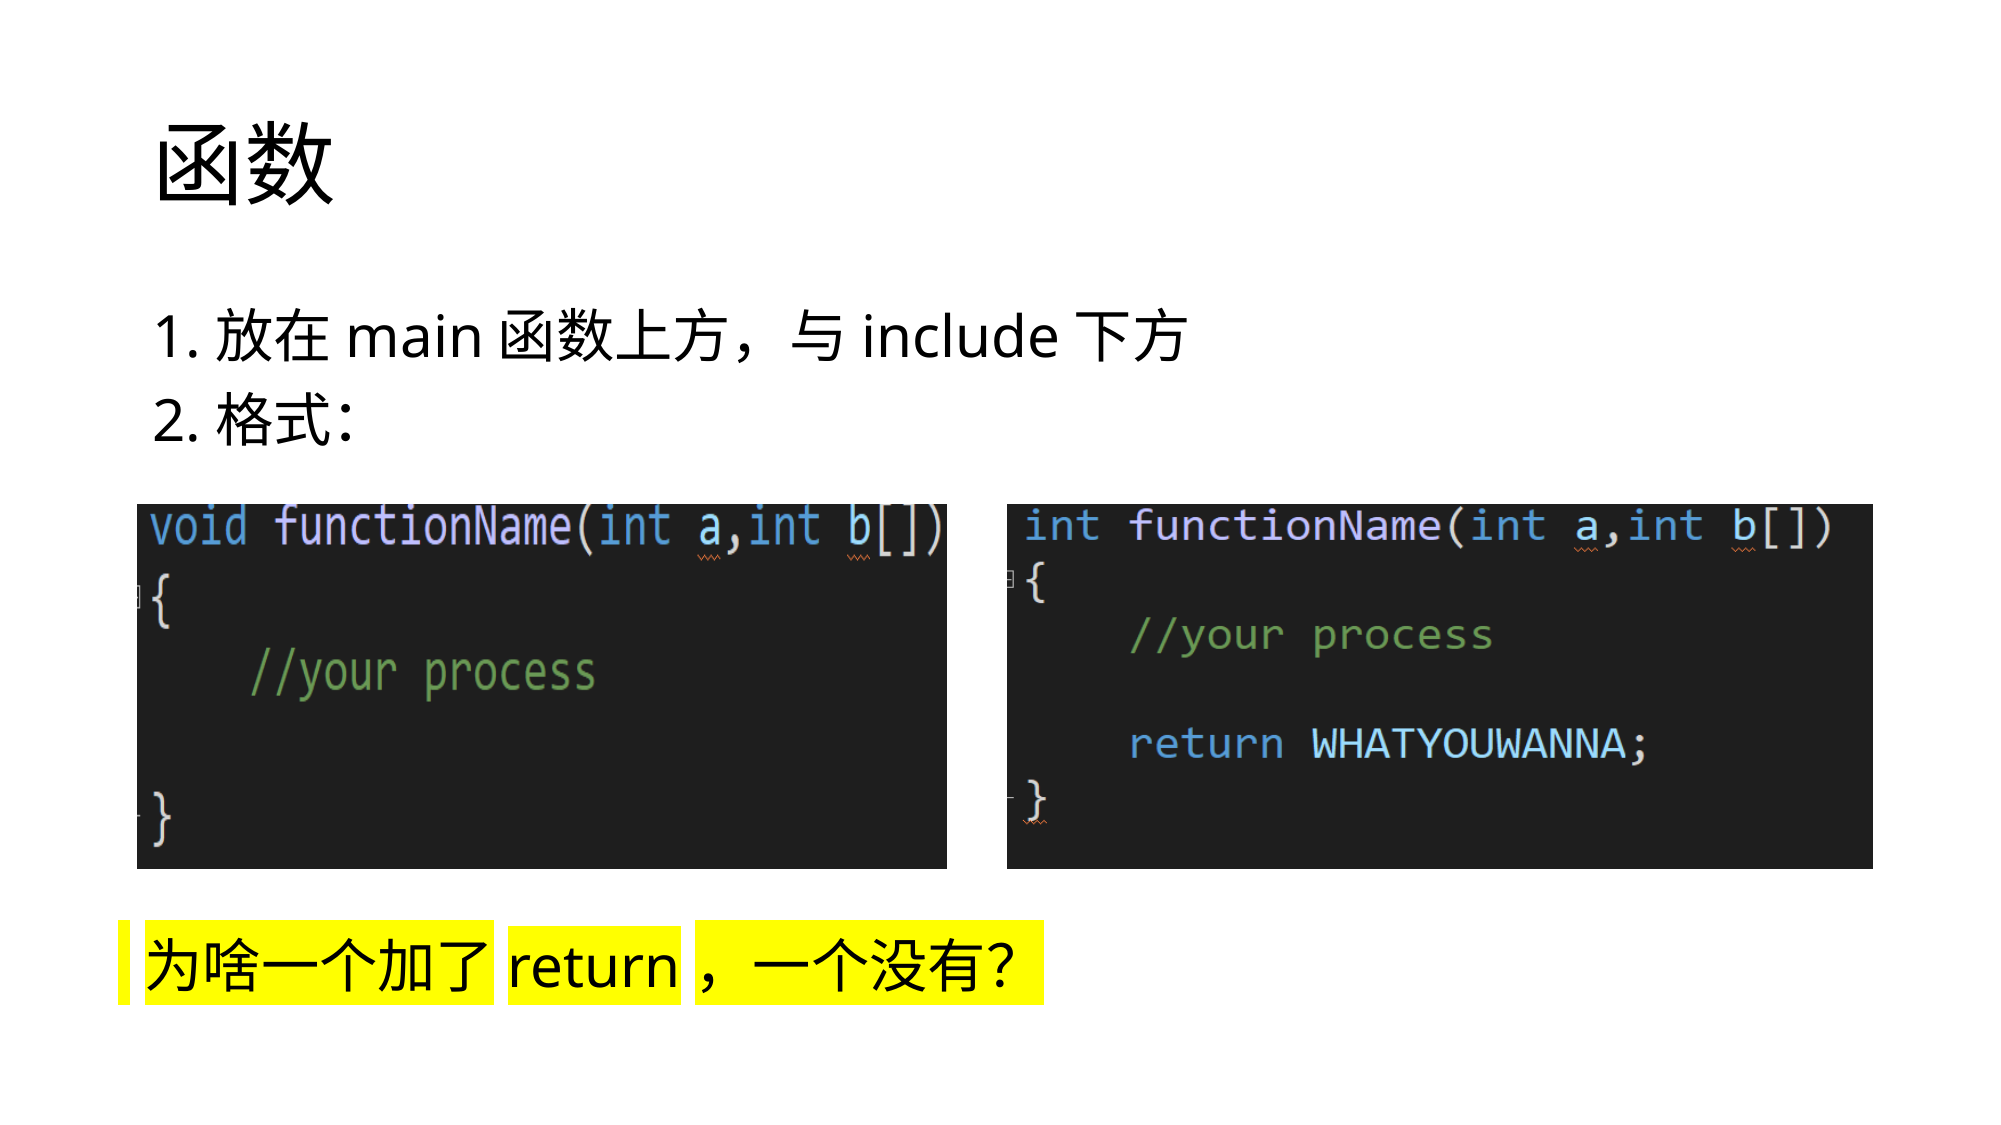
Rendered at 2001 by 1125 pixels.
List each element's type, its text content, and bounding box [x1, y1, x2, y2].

title 函数 [137, 59, 1863, 278]
list 1.放在main函数上方，与include下方 2.格式： [137, 299, 1863, 517]
picture [137, 504, 947, 869]
picture [1007, 504, 1873, 869]
text_box 为啥一个加了return，一个没有？ [102, 922, 1059, 1007]
